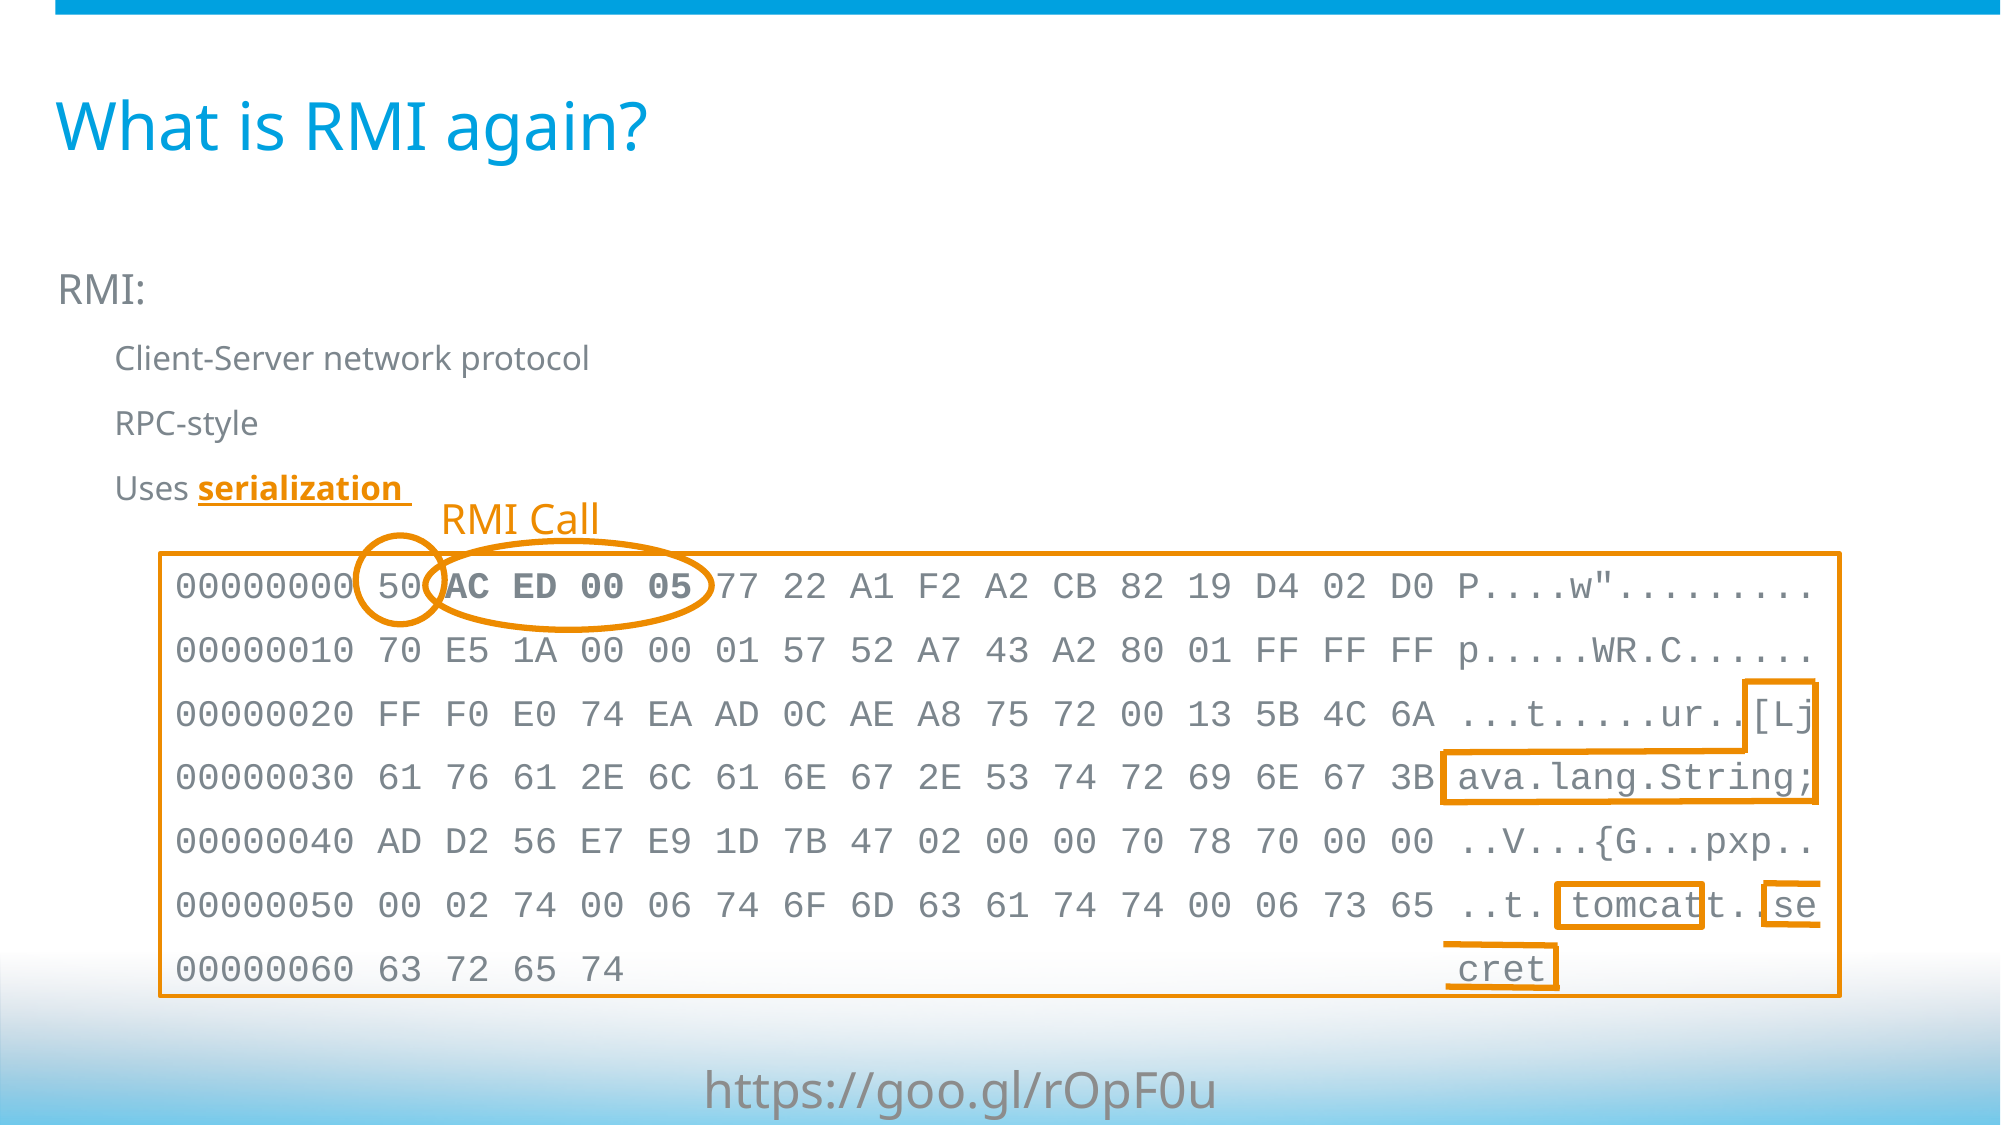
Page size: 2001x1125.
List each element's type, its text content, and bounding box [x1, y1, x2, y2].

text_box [1443, 882, 1821, 989]
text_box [355, 485, 623, 625]
text_box 00000000 50 AC ED 00 05 77 22 A1 F2 A2 CB 82 19 D4 02 D0 P....w"......... 00000010 70 E5 1A 00 00 01 57 52 A7 43 A2 80 01 FF FF FF p.....WR.C...... 00000020 FF F0 E0 74 EA AD 0C AE A8 75 72 00 13 5B 4C 6A ...t.....ur..[Lj 00000030 61 76 61 2E 6C 61 6E 67 2E 53 74 72 69 6E 67 3B ava.lang.String; 00000040 AD D2 56 E7 E9 1D 7B 47 02 00 00 70 78 70 00 00 ..V...{G...pxp.. 00000050 00 02 74 00 06 74 6F 6D 63 61 74 74 00 06 73 65 ..t..tomcatt..se 00000060 63 72 65 74 cret [160, 553, 1840, 996]
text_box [1443, 678, 1816, 805]
picture [1, 188, 2001, 1125]
text_box [498, 543, 713, 631]
title What is RMI again? [55, 14, 1945, 164]
list RMI: Client-Server network protocol RPC-style Uses serialization [55, 262, 1945, 1021]
